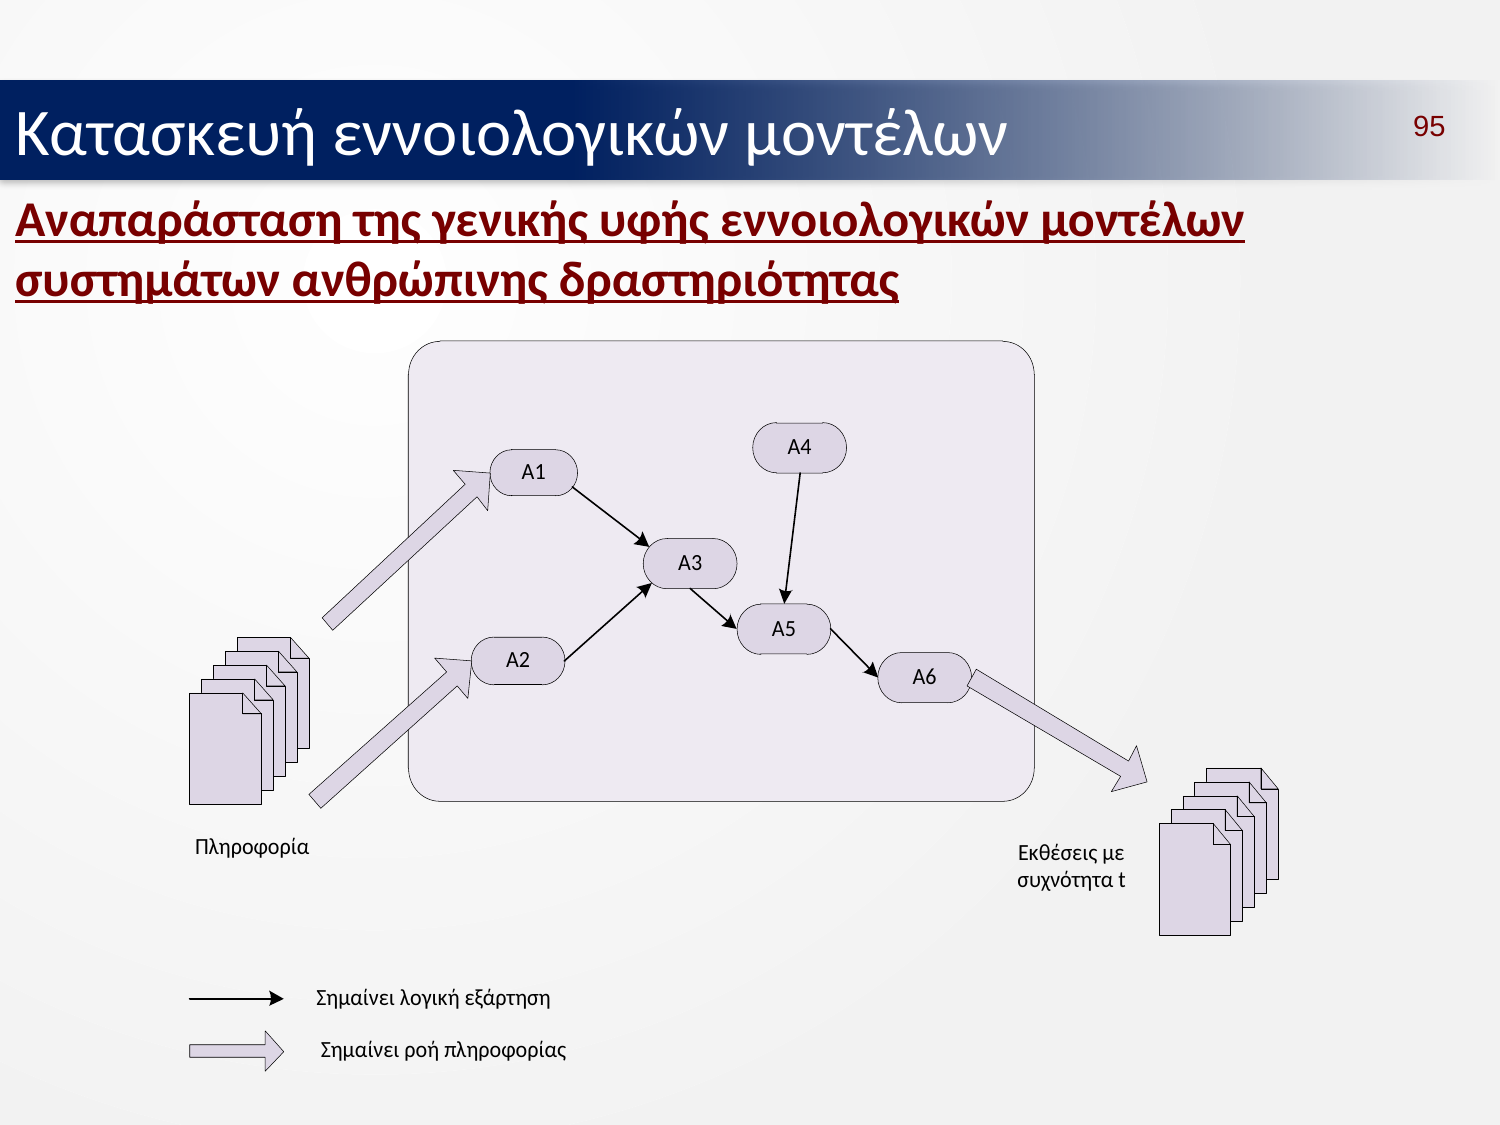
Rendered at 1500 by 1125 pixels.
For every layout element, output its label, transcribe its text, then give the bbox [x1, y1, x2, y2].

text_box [170, 337, 1282, 1079]
list Κατασκευή εννοιολογικών μοντέλων [0, 80, 1318, 180]
slide_number 95 [1388, 100, 1471, 163]
title Αναπαράσταση της γενικής υφής εννοιολογικών μοντέλων συστημάτων ανθρώπινης δραστηριότητας [0, 179, 1500, 315]
